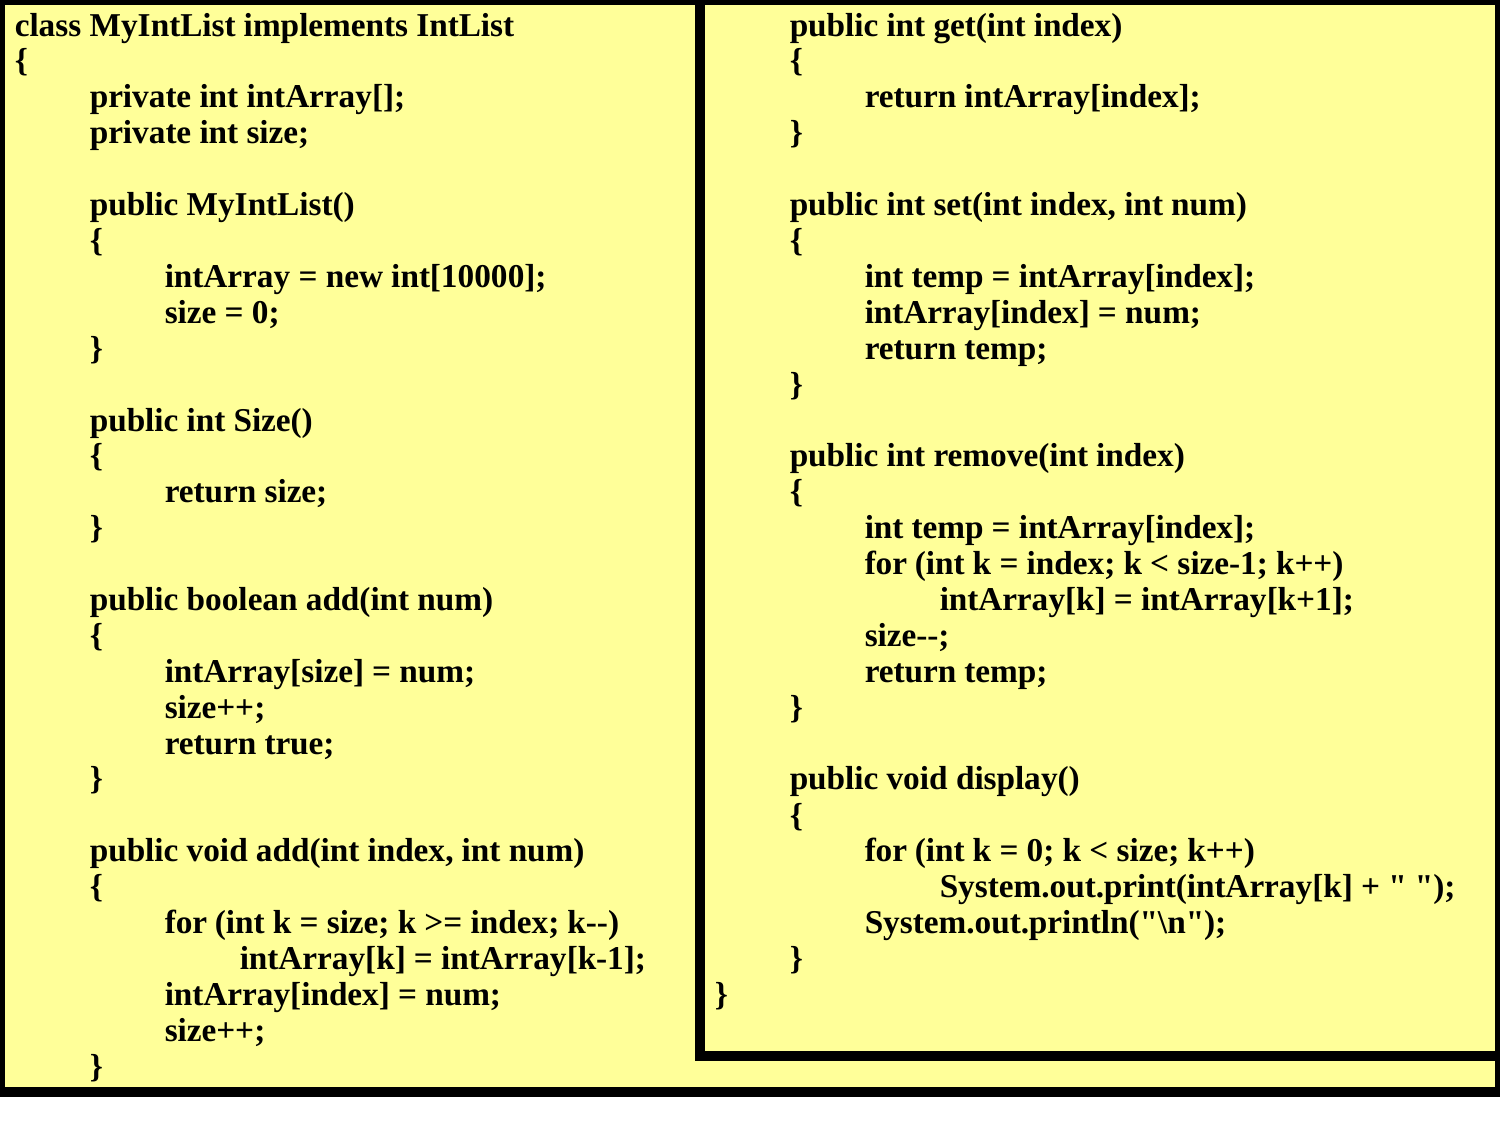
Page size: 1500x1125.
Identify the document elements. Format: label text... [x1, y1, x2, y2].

text_box public int get(int index) { return intArray[index]; } public int set(int index, int num) { int temp = intArray[index]; intArray[index] = num; return temp; } public int remove(int index) { int temp = intArray[index]; for (int k = index; k < size-1; k++) intArray[k] = intArray[k+1]; size--; return temp; } public void display() { for (int k = 0; k < size; k++) System.out.print(intArray[k] + " "); System.out.println("\n"); } } [699, 0, 1500, 1056]
text_box class MyIntList implements IntList { private int intArray[]; private int size; public MyIntList() { intArray = new int[10000]; size = 0; } public int Size() { return size; } public boolean add(int num) { intArray[size] = num; size++; return true; } public void add(int index, int num) { for (int k = size; k >= index; k--) intArray[k] = intArray[k-1]; intArray[index] = num; size++; } [0, 0, 1500, 1092]
